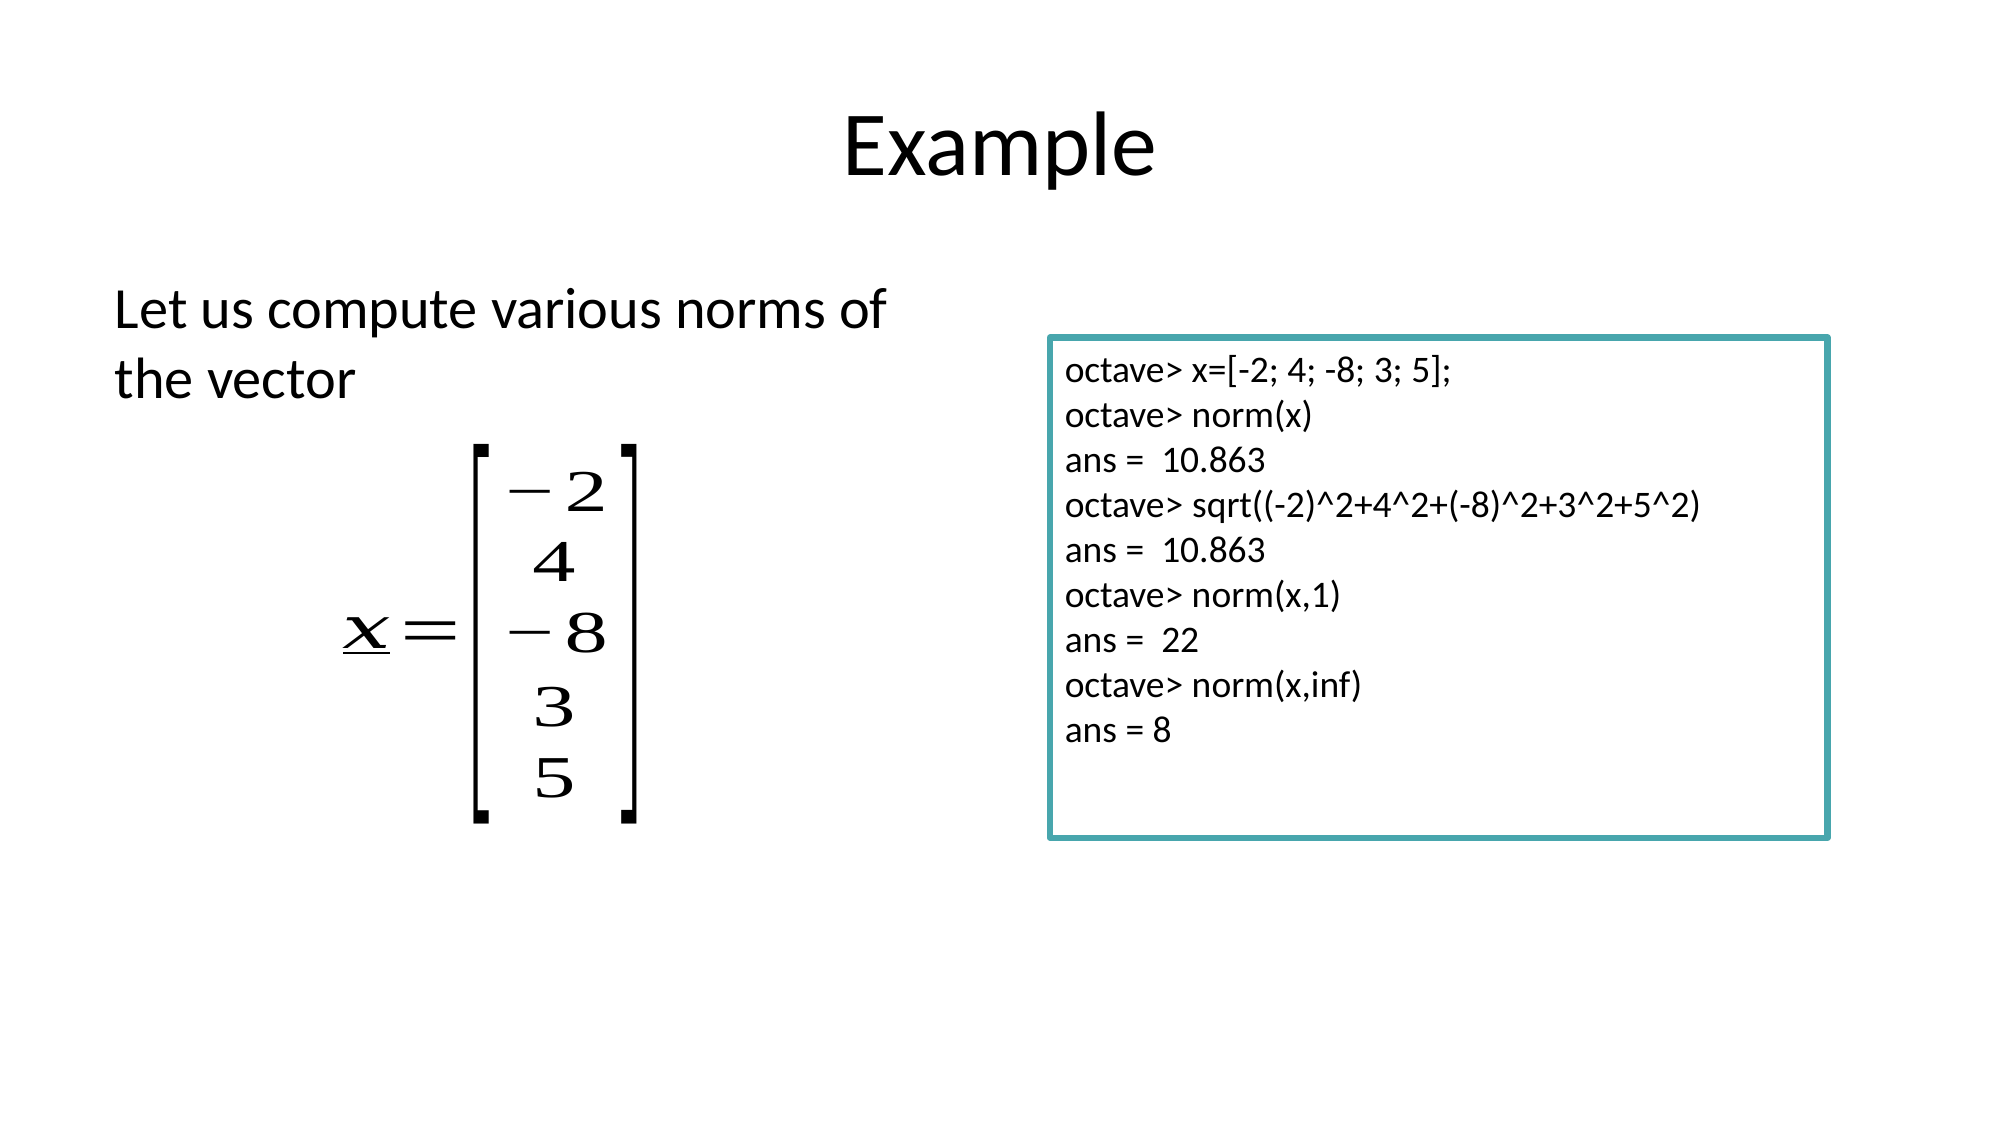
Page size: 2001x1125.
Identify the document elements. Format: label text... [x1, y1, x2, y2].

list Let us compute various norms of the vector [99, 262, 984, 1005]
title Example [99, 45, 1900, 233]
text_box octave> x=[-2; 4; -8; 3; 5]; octave> norm(x) ans = 10.863 octave> sqrt((-2)^2+4^2+(-8)^2+3^2+5^2) ans = 10.863 octave> norm(x,1) ans = 22 octave> norm(x,inf) ans = 8 [1048, 335, 1830, 840]
